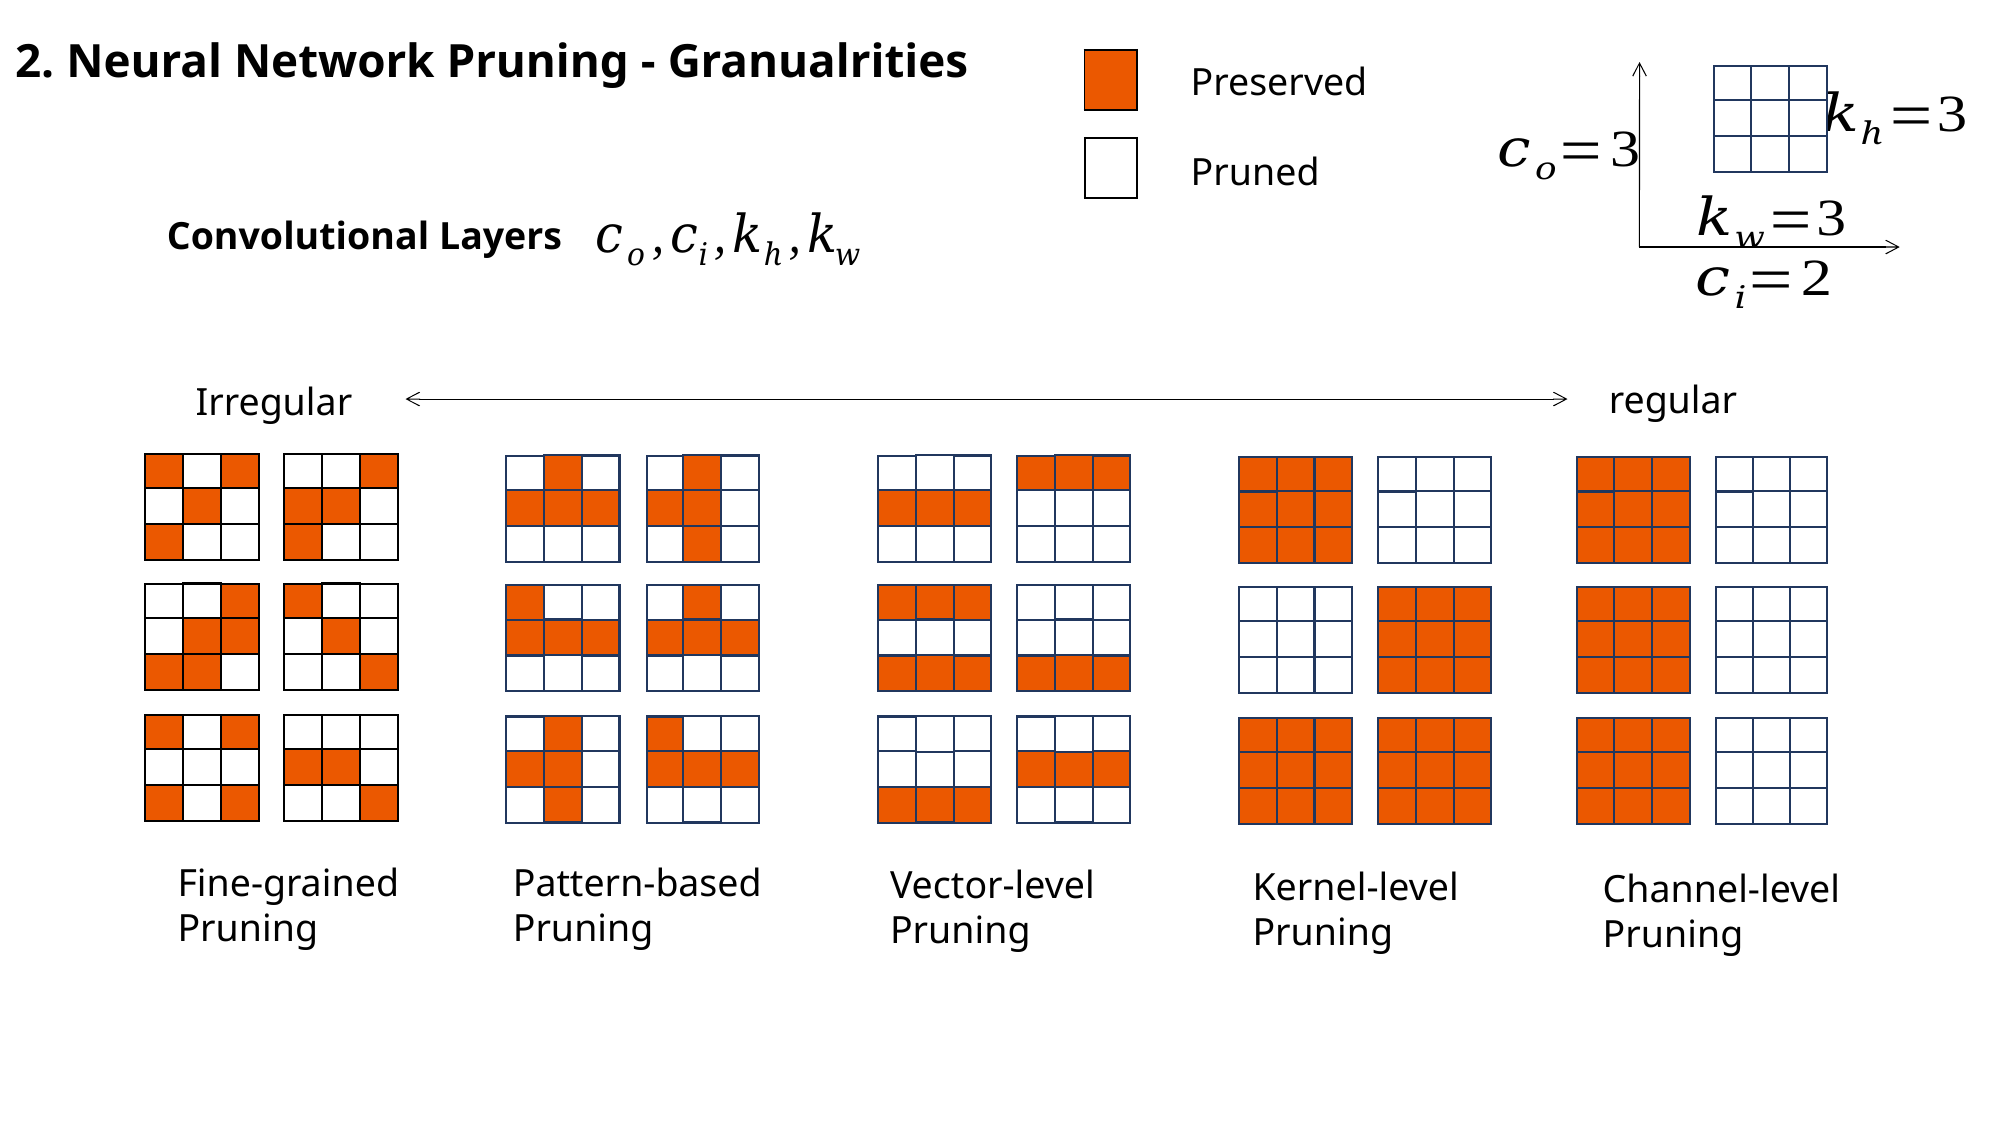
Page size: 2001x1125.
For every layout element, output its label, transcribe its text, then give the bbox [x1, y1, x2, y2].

text_box [220, 583, 259, 618]
text_box [646, 585, 683, 619]
text_box [183, 653, 220, 690]
text_box [544, 455, 581, 489]
text_box [915, 716, 953, 752]
text_box [220, 524, 259, 561]
text_box [878, 619, 915, 655]
text_box [145, 488, 183, 524]
text_box [145, 785, 183, 822]
text_box [544, 750, 581, 786]
text_box [1314, 527, 1353, 564]
text_box [915, 489, 953, 525]
text_box [1453, 717, 1492, 752]
text_box [1314, 621, 1353, 657]
text_box [1017, 750, 1055, 786]
text_box [359, 653, 398, 690]
text_box [1378, 586, 1415, 621]
text_box [1276, 527, 1314, 564]
text_box [1239, 621, 1276, 657]
text_box [878, 655, 915, 692]
text_box [1017, 786, 1054, 823]
text_box [145, 524, 183, 561]
text_box [183, 617, 221, 653]
text_box [220, 653, 259, 690]
text_box [1276, 621, 1314, 656]
text_box [878, 489, 915, 525]
text_box [1415, 491, 1453, 527]
text_box [1789, 457, 1828, 491]
text_box [581, 525, 620, 562]
text_box [1239, 527, 1276, 564]
text_box Pattern-based Pruning [498, 851, 822, 957]
text_box [1092, 585, 1131, 619]
text_box [1017, 525, 1054, 562]
text_box [506, 750, 544, 786]
text_box [1378, 657, 1415, 693]
text_box [683, 716, 720, 750]
text_box [915, 752, 953, 786]
text_box [646, 619, 683, 655]
text_box [322, 653, 359, 690]
text_box [581, 655, 620, 692]
text_box [953, 716, 992, 750]
text_box [145, 583, 183, 618]
text_box [1789, 717, 1828, 752]
text_box [1614, 527, 1652, 564]
text_box [1753, 656, 1792, 693]
text_box [1378, 527, 1415, 564]
text_box [1789, 527, 1828, 564]
text_box [544, 655, 581, 692]
text_box Irregular [180, 370, 399, 431]
text_box [1054, 752, 1092, 786]
text_box [1054, 455, 1092, 489]
text_box [683, 525, 720, 562]
text_box [1276, 586, 1314, 621]
text_box [1789, 788, 1828, 825]
text_box [1789, 100, 1827, 136]
text_box [1715, 788, 1753, 825]
text_box [1314, 788, 1353, 825]
text_box [581, 750, 620, 786]
text_box [284, 618, 322, 653]
text_box [1576, 752, 1614, 788]
text_box [683, 619, 720, 655]
text_box [683, 786, 720, 823]
text_box [878, 750, 916, 786]
text_box [1017, 455, 1054, 489]
text_box Vector-level Pruning [875, 853, 1199, 959]
text_box [1276, 456, 1315, 491]
text_box [1239, 457, 1276, 491]
text_box [284, 785, 323, 822]
text_box [1576, 657, 1614, 693]
text_box [1239, 491, 1276, 527]
text_box [1054, 585, 1092, 619]
text_box [1614, 717, 1652, 752]
text_box [1652, 657, 1690, 693]
text_box [1017, 619, 1054, 655]
text_box [1415, 527, 1453, 564]
text_box [1453, 457, 1492, 491]
text_box [183, 785, 220, 821]
text_box [544, 489, 581, 525]
text_box [720, 655, 759, 692]
text_box [1239, 718, 1276, 752]
text_box [1054, 716, 1092, 752]
text_box [322, 785, 359, 821]
text_box [1652, 527, 1690, 564]
text_box [322, 524, 359, 561]
text_box [145, 653, 183, 690]
text_box [1092, 525, 1131, 562]
text_box [646, 655, 683, 692]
text_box [544, 786, 581, 823]
text_box [1713, 100, 1751, 136]
text_box [1239, 788, 1276, 825]
text_box [1415, 788, 1453, 825]
text_box [1017, 716, 1054, 750]
text_box [1614, 788, 1652, 825]
text_box [322, 453, 359, 488]
text_box [720, 525, 759, 562]
text_box [646, 489, 683, 525]
text_box [544, 585, 581, 619]
text_box [183, 453, 220, 488]
text_box [1314, 457, 1353, 491]
text_box [878, 585, 915, 619]
text_box [1092, 750, 1131, 786]
text_box [1715, 657, 1753, 693]
text_box [1614, 752, 1652, 788]
text_box [506, 525, 544, 562]
text_box [1453, 586, 1492, 621]
text_box [915, 619, 953, 655]
text_box [1753, 752, 1789, 788]
text_box [915, 455, 953, 489]
text_box [878, 786, 915, 823]
text_box [1054, 525, 1092, 562]
text_box [1652, 717, 1690, 752]
text_box [1753, 788, 1789, 825]
text_box [646, 525, 683, 562]
text_box [581, 455, 620, 489]
text_box [544, 619, 581, 655]
text_box [1017, 655, 1054, 692]
text_box [953, 786, 992, 823]
text_box Convolutional Layers [152, 205, 1528, 265]
text_box [1239, 657, 1276, 693]
text_box [720, 786, 759, 823]
text_box [1314, 491, 1353, 527]
text_box Preserved Pruned [1175, 50, 1478, 201]
text_box [1314, 657, 1353, 693]
text_box [1789, 136, 1827, 173]
text_box regular [1594, 368, 1812, 429]
text_box [1751, 100, 1789, 136]
text_box [359, 524, 398, 561]
text_box [581, 619, 620, 655]
text_box [1652, 586, 1690, 621]
text_box [720, 585, 759, 619]
text_box [720, 455, 759, 489]
text_box [1753, 491, 1789, 527]
text_box [1614, 456, 1653, 491]
text_box [1378, 457, 1415, 491]
text_box [1789, 586, 1828, 621]
text_box [1751, 65, 1789, 100]
text_box [1453, 752, 1492, 788]
text_box [878, 716, 915, 750]
text_box [915, 655, 953, 692]
text_box [506, 655, 544, 692]
text_box [1314, 586, 1353, 621]
text_box [1715, 457, 1753, 491]
text_box [1753, 586, 1789, 621]
text_box [1453, 657, 1492, 693]
text_box [953, 750, 992, 786]
text_box [953, 585, 992, 619]
text_box [284, 714, 322, 749]
text_box [915, 786, 953, 823]
text_box [1753, 717, 1789, 752]
text_box [1415, 656, 1454, 693]
text_box [145, 714, 183, 749]
text_box [1276, 656, 1315, 693]
text_box [506, 786, 544, 823]
table_header [1085, 51, 1136, 109]
text_box [183, 488, 220, 524]
text_box [646, 455, 683, 489]
text_box [1453, 527, 1492, 564]
text_box [145, 618, 183, 653]
text_box [683, 750, 720, 786]
text_box [1753, 456, 1792, 491]
text_box [1092, 786, 1131, 823]
text_box [1378, 752, 1415, 788]
text_box [581, 489, 620, 525]
table_header [1086, 139, 1136, 197]
text_box [1415, 456, 1454, 491]
text_box [144, 453, 183, 491]
text_box [220, 749, 259, 785]
text_box [1239, 752, 1276, 788]
text_box [1576, 586, 1614, 621]
text_box [544, 716, 581, 750]
text_box [284, 583, 322, 618]
text_box [953, 655, 992, 692]
text_box [1276, 788, 1314, 825]
text_box [720, 750, 759, 786]
text_box [1652, 752, 1690, 788]
text_box Channel-level Pruning [1587, 857, 1912, 962]
text_box [646, 750, 683, 786]
text_box [322, 583, 359, 617]
text_box [1453, 621, 1492, 657]
text_box [183, 583, 220, 617]
text_box [183, 524, 220, 561]
text_box [1789, 65, 1827, 100]
text_box [322, 714, 359, 749]
text_box [915, 525, 953, 562]
text_box [1054, 655, 1092, 692]
text_box [322, 488, 359, 524]
text_box [1751, 136, 1789, 172]
text_box [284, 454, 322, 488]
text_box [1276, 491, 1314, 527]
text_box [220, 785, 259, 822]
text_box [683, 455, 720, 489]
text_box [359, 453, 398, 488]
text_box [1378, 491, 1415, 527]
text_box [1576, 527, 1614, 564]
text_box [1715, 586, 1753, 621]
text_box [915, 585, 953, 619]
text_box [1453, 491, 1492, 527]
text_box [359, 749, 398, 785]
text_box [1453, 788, 1492, 825]
text_box [1789, 752, 1828, 788]
text_box [284, 653, 322, 690]
text_box [359, 785, 398, 822]
text_box [1576, 621, 1614, 657]
text_box [1378, 621, 1415, 657]
text_box [1614, 621, 1652, 656]
text_box [581, 716, 620, 750]
text_box [720, 716, 759, 750]
text_box [1614, 656, 1653, 693]
text_box [1092, 619, 1131, 655]
text_box [284, 749, 322, 785]
text_box [1789, 657, 1828, 693]
text_box [220, 488, 259, 524]
text_box [506, 455, 544, 489]
text_box [646, 786, 683, 823]
text_box [1415, 586, 1453, 621]
text_box [220, 453, 259, 488]
text_box [1415, 717, 1453, 752]
text_box 2. Neural Network Pruning - Granualrities [0, 0, 2000, 119]
text_box [1378, 788, 1415, 825]
text_box [1017, 489, 1054, 525]
text_box [720, 489, 759, 525]
text_box [683, 585, 720, 619]
text_box [1576, 457, 1614, 491]
text_box [359, 714, 398, 749]
text_box [359, 583, 398, 618]
text_box [1614, 491, 1652, 527]
text_box [953, 489, 992, 525]
text_box [878, 525, 915, 562]
text_box [359, 618, 398, 653]
text_box [1092, 655, 1131, 692]
text_box [581, 585, 620, 619]
text_box [1576, 718, 1614, 752]
text_box [646, 716, 683, 750]
text_box [1789, 621, 1828, 657]
text_box [1314, 717, 1353, 752]
text_box [1614, 586, 1652, 621]
text_box [1715, 718, 1753, 752]
text_box [1652, 788, 1690, 825]
text_box [1715, 527, 1753, 564]
text_box [506, 489, 544, 525]
text_box [1092, 716, 1131, 750]
text_box [1054, 786, 1092, 823]
text_box [878, 455, 915, 489]
text_box [506, 585, 544, 619]
text_box [544, 525, 581, 562]
text_box [1652, 457, 1690, 491]
text_box [322, 617, 360, 653]
text_box [1092, 489, 1131, 525]
text_box [284, 524, 322, 561]
text_box [322, 749, 359, 785]
text_box [953, 619, 992, 655]
text_box [183, 749, 220, 785]
text_box [1753, 527, 1789, 564]
text_box [220, 618, 259, 653]
text_box [1092, 455, 1131, 489]
text_box [220, 714, 259, 749]
text_box [953, 525, 992, 562]
text_box [1415, 621, 1453, 656]
text_box [1239, 586, 1276, 621]
text_box [1576, 491, 1614, 527]
text_box [1715, 752, 1753, 788]
text_box [1652, 621, 1690, 657]
text_box [1715, 491, 1753, 527]
text_box [1713, 65, 1751, 100]
text_box [284, 488, 322, 524]
text_box [1753, 621, 1789, 656]
text_box [1789, 491, 1828, 527]
text_box [683, 489, 720, 525]
text_box [1054, 619, 1092, 655]
text_box [683, 655, 720, 692]
text_box [506, 619, 544, 655]
text_box [1715, 621, 1753, 657]
text_box Kernel-level Pruning [1237, 855, 1562, 961]
text_box [953, 455, 992, 489]
text_box [1652, 491, 1690, 527]
text_box [183, 714, 220, 749]
text_box [1276, 752, 1314, 788]
text_box [1576, 788, 1614, 825]
text_box [1054, 489, 1092, 525]
text_box [1276, 717, 1314, 752]
text_box [581, 786, 620, 823]
text_box [1713, 136, 1752, 173]
text_box [1415, 752, 1453, 788]
text_box [1378, 718, 1415, 752]
text_box [1017, 585, 1054, 619]
text_box [1314, 752, 1353, 788]
text_box [359, 488, 398, 524]
text_box [145, 749, 183, 785]
text_box [720, 619, 759, 655]
text_box Fine-grained Pruning [162, 851, 429, 957]
text_box [506, 716, 544, 750]
